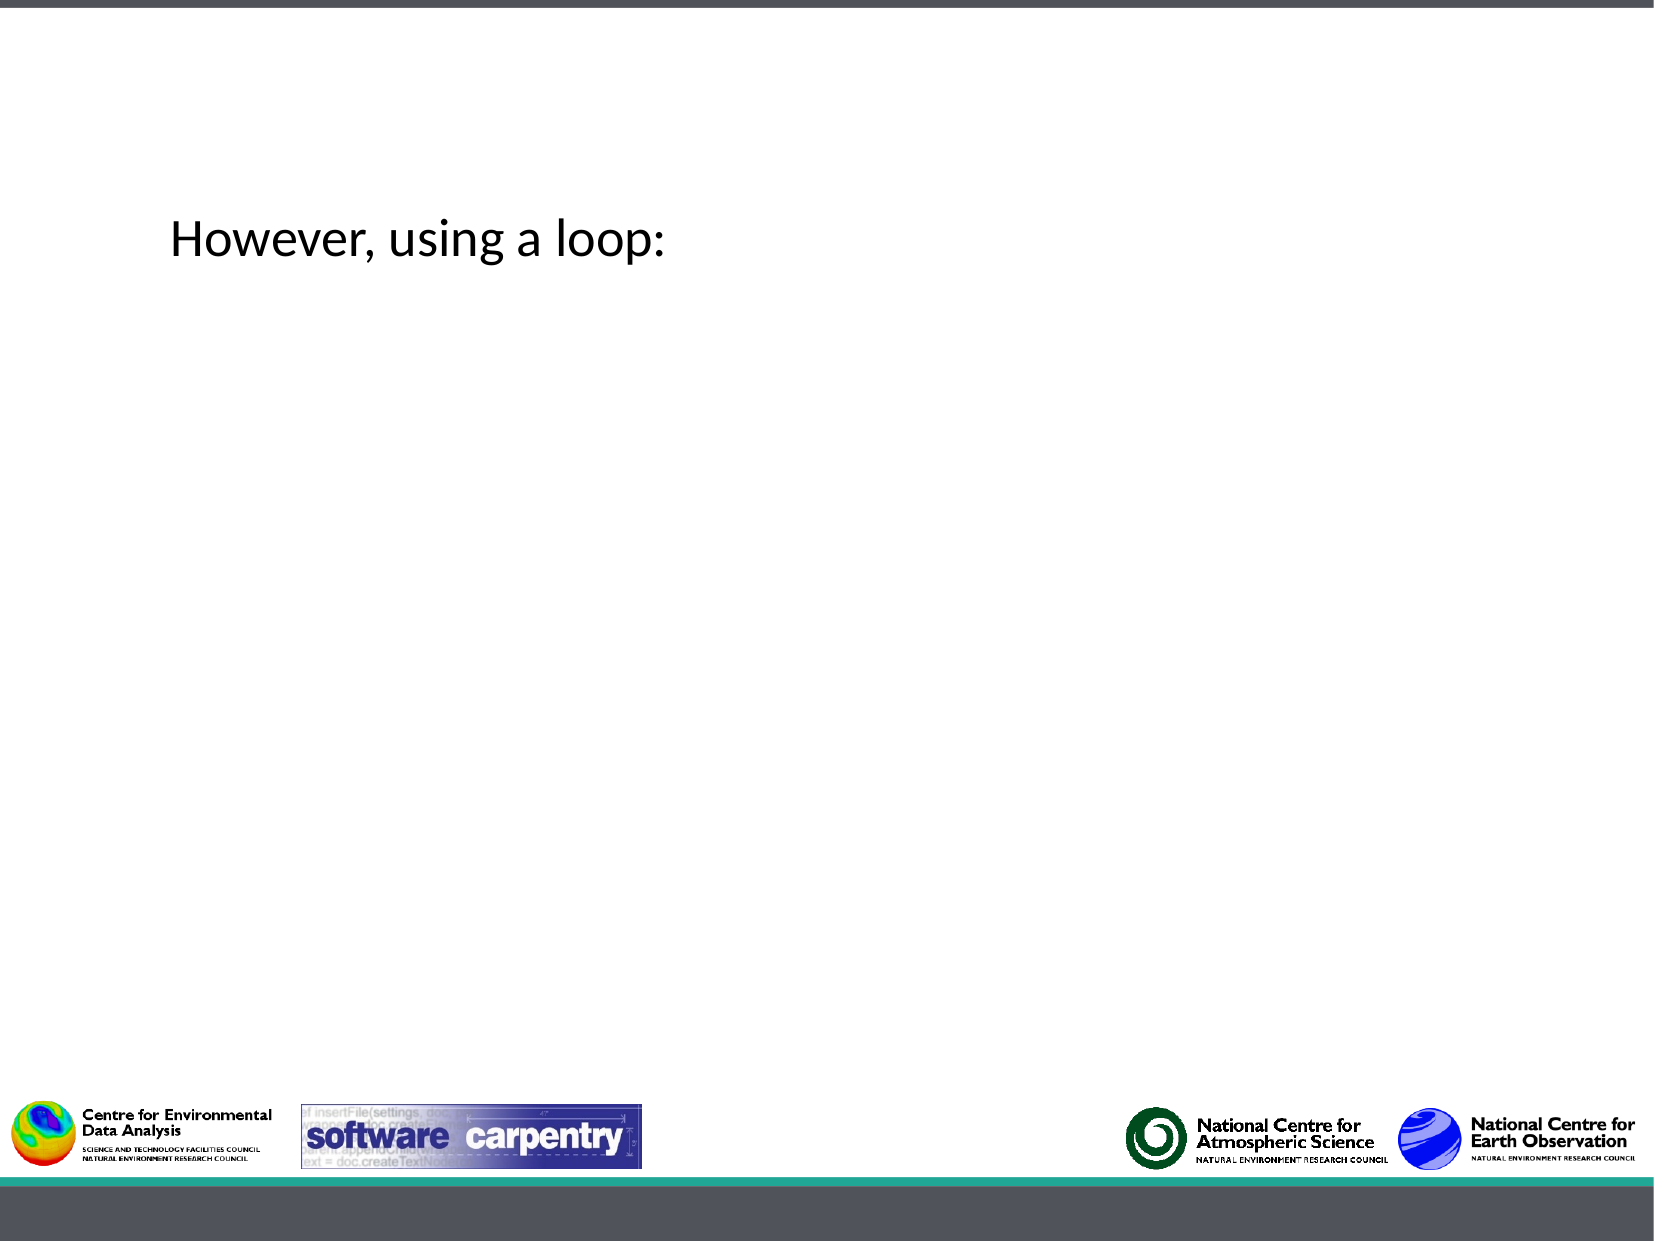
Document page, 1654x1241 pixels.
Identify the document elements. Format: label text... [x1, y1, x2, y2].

text_box However, using a loop: [155, 194, 1545, 275]
picture [0, 0, 1654, 1241]
